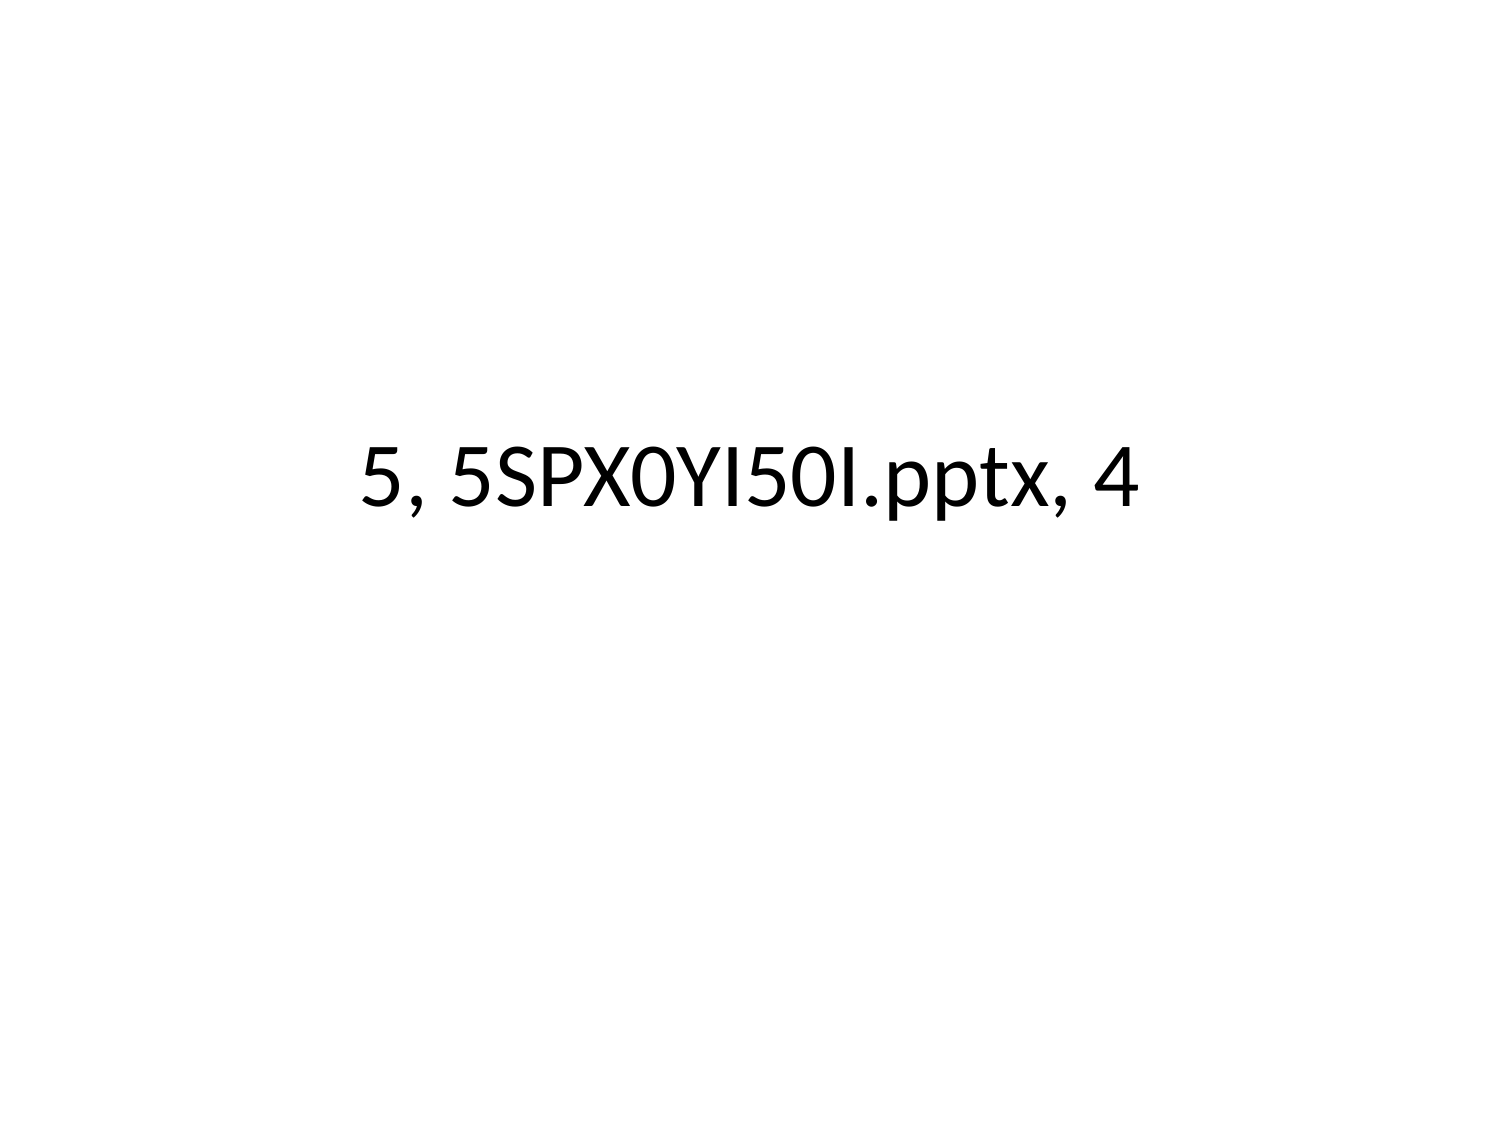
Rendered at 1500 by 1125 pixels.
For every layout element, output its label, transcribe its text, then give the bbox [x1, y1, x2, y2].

title 5, 5SPX0YI50I.pptx, 4 [112, 349, 1388, 591]
